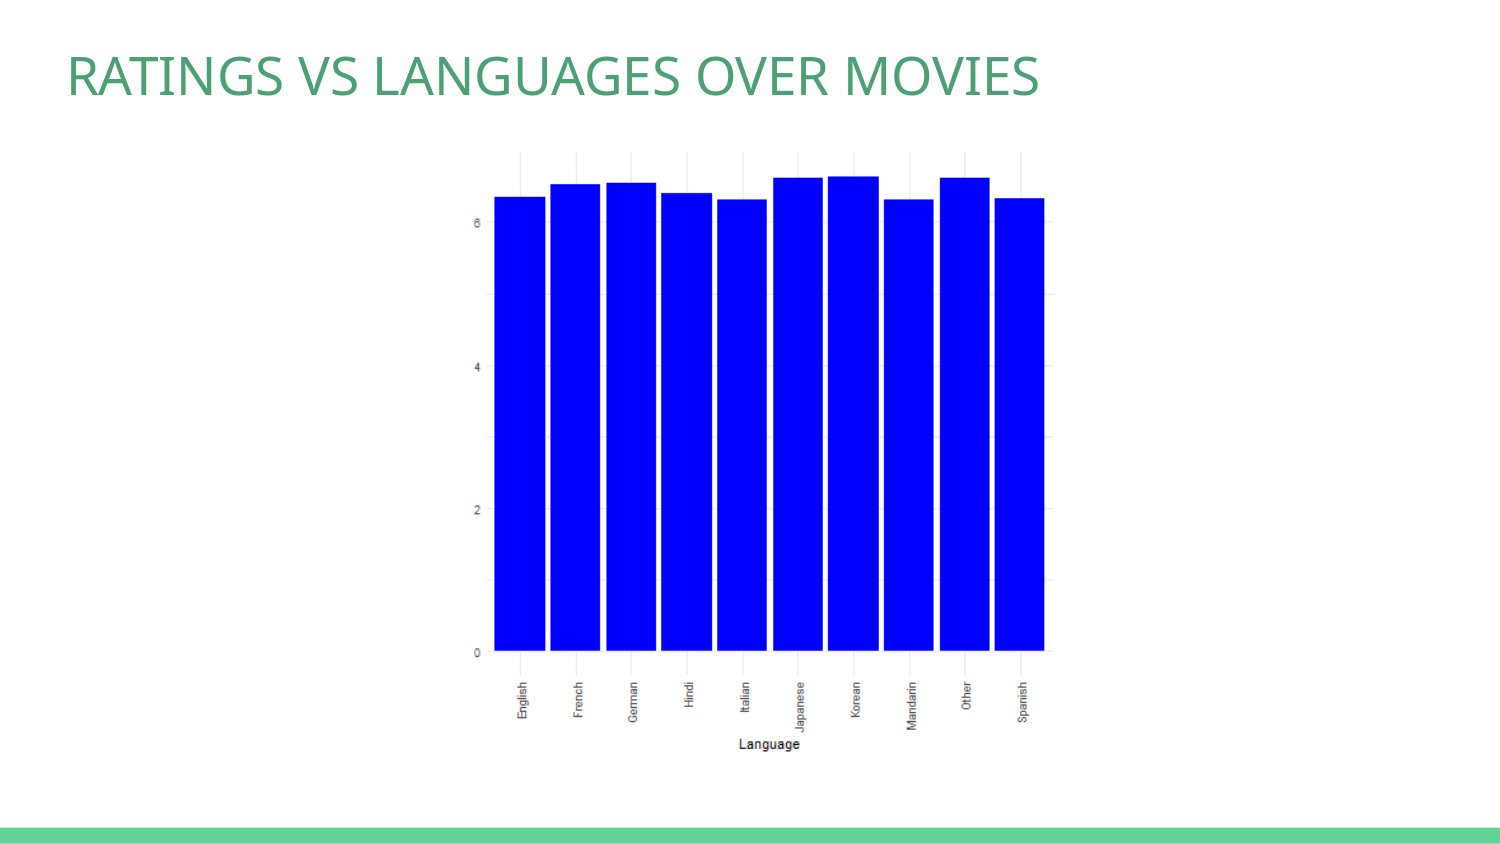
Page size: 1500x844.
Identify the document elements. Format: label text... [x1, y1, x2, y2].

picture [472, 146, 1062, 758]
title RATINGS VS LANGUAGES OVER MOVIES [51, 27, 1449, 122]
